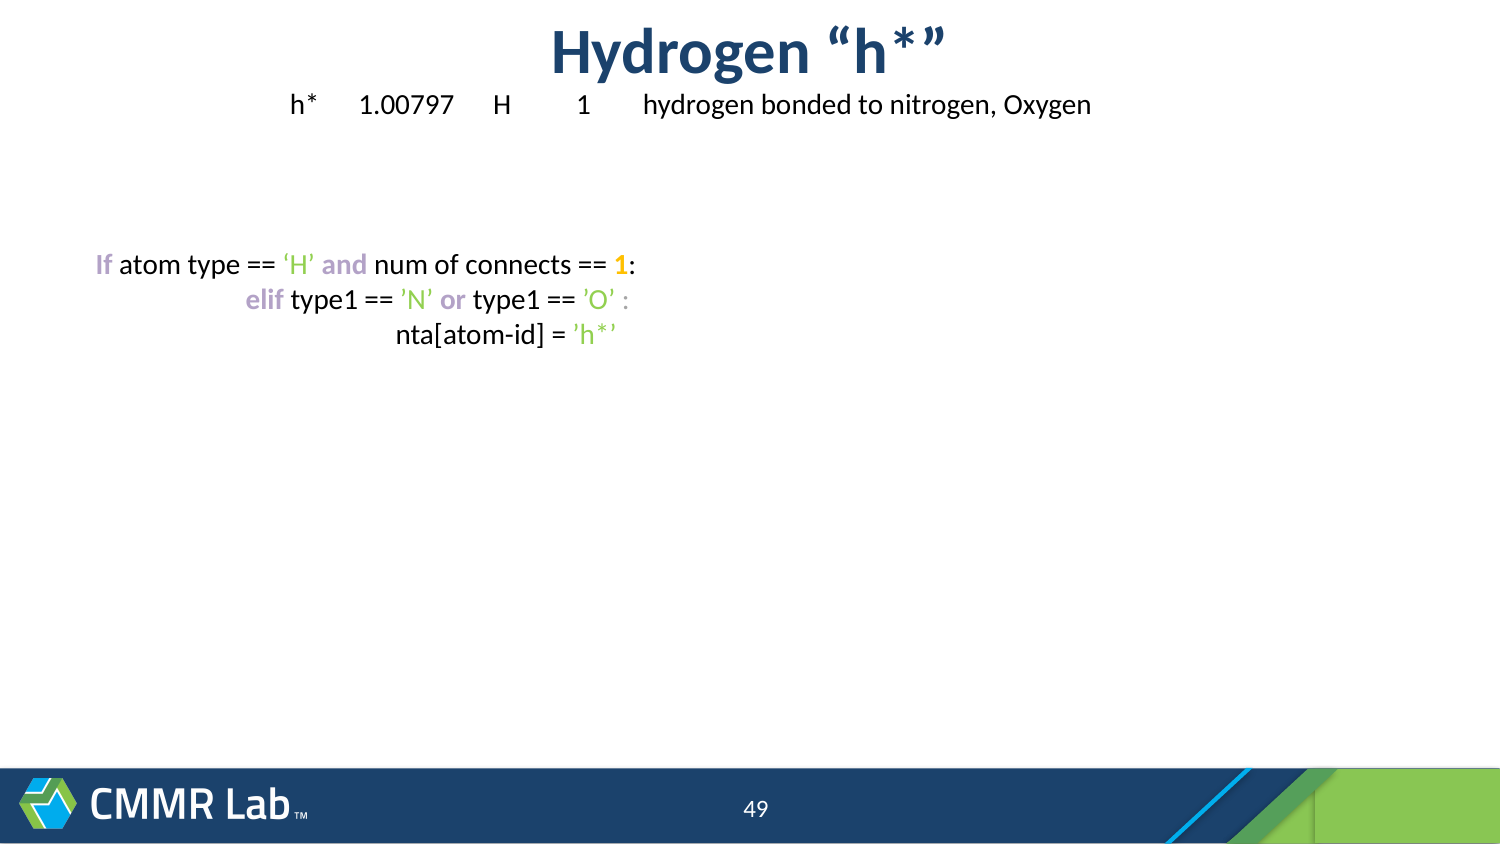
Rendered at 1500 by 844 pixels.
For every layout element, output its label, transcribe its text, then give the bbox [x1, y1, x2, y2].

picture [0, 761, 324, 843]
text_box If atom type == ‘H’ and num of connects == 1: elif type1 == ’N’ or type1 == ’O’ : nta[atom-id] = ’h*’ [80, 237, 1002, 358]
text_box h* 1.00797 H 1 hydrogen bonded to nitrogen, Oxygen [275, 77, 1489, 128]
slide_number 49 [581, 784, 932, 830]
title Hydrogen “h*” [0, 0, 1500, 94]
